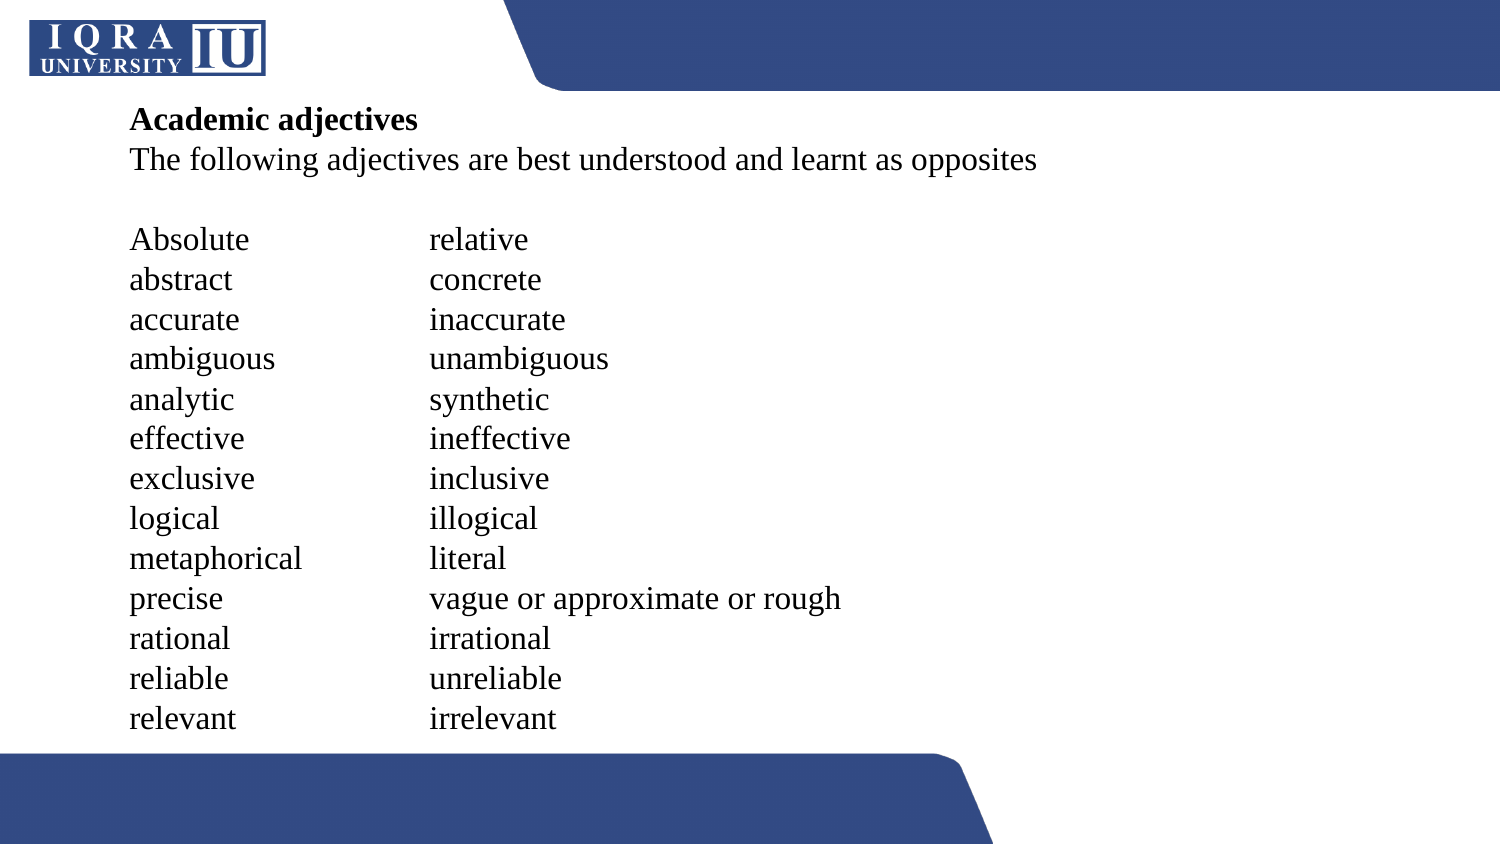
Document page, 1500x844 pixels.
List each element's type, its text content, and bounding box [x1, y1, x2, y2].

picture [29, 20, 266, 76]
picture [503, 0, 1500, 91]
text_box Academic adjectives The following adjectives are best understood and learnt as opposites Absolute relative abstract concrete accurate inaccurate ambiguous unambiguous analytic synthetic effective ineffective exclusive inclusive logical illogical metaphorical literal precise vague or approximate or rough rational irrational reliable unreliable relevant irrelevant [114, 89, 1055, 744]
picture [0, 754, 992, 844]
